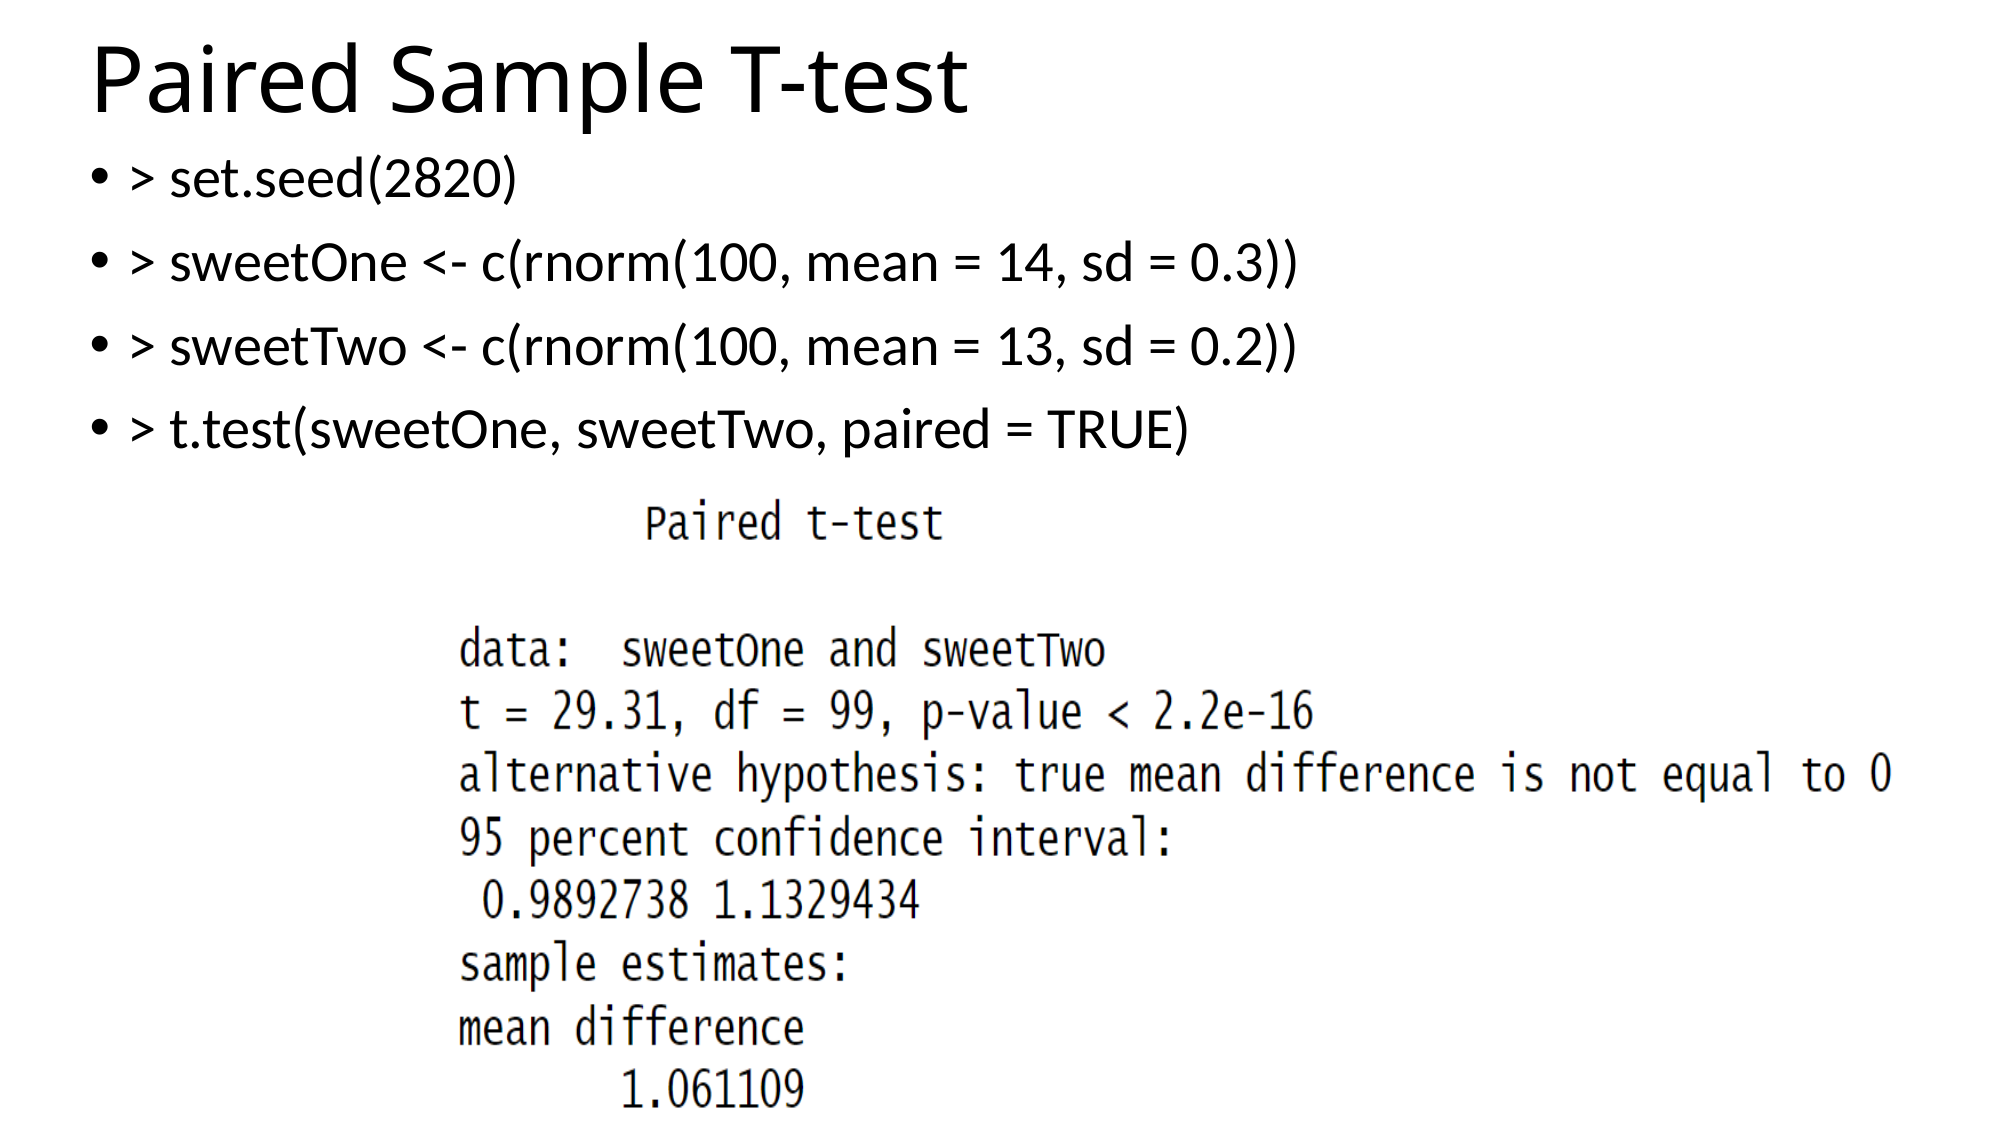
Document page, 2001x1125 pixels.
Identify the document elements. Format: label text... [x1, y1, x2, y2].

title Paired Sample T-test [74, 0, 1800, 140]
picture [458, 468, 1906, 1125]
list > set.seed(2820) > sweetOne <- c(rnorm(100, mean = 14, sd = 0.3)) > sweetTwo <- c(rnorm(100, mean = 13, sd = 0.2)) > t.test(sweetOne, sweetTwo, paired = TRUE) [74, 140, 1800, 774]
